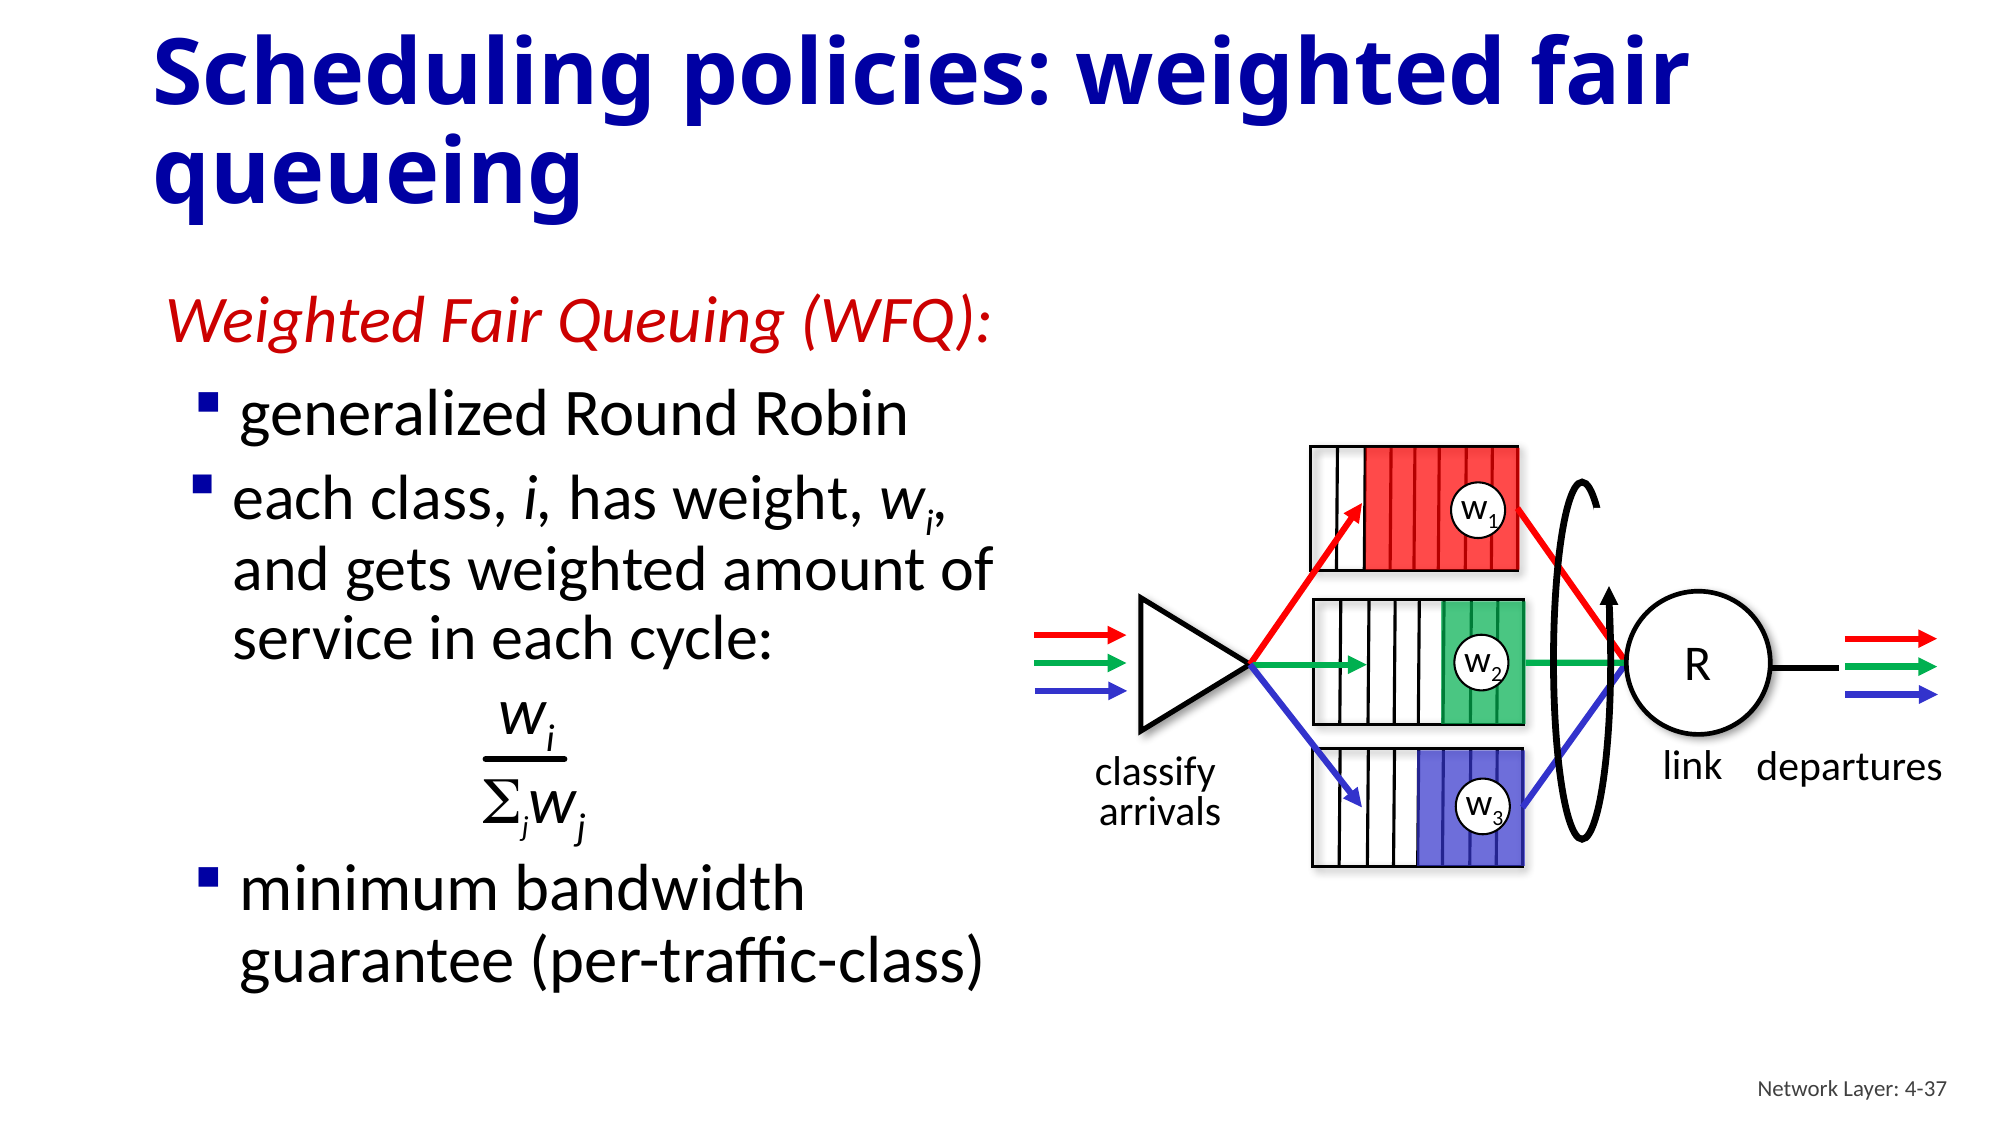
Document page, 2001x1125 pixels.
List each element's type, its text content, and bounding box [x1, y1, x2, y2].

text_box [1844, 638, 1938, 695]
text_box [1249, 664, 1362, 808]
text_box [1310, 446, 1526, 867]
text_box minimum bandwidth guarantee (per-traffic-class) [129, 845, 1041, 1018]
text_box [1626, 591, 1771, 797]
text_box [1444, 474, 1626, 840]
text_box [464, 660, 605, 846]
slide_number Network Layer: 4-37 [1512, 1056, 1963, 1117]
text_box classify arrivals [1079, 746, 1241, 842]
text_box departures [1771, 740, 1958, 796]
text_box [1033, 635, 1128, 691]
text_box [1249, 503, 1362, 664]
text_box [1139, 595, 1249, 733]
title Scheduling policies: weighted fair queueing [137, 51, 1863, 198]
text_box each class, i, has weight, wi, and gets weighted amount of service in each cycle: [125, 449, 1038, 683]
list Weighted Fair Queuing (WFQ): generalized Round Robin [129, 277, 1041, 461]
